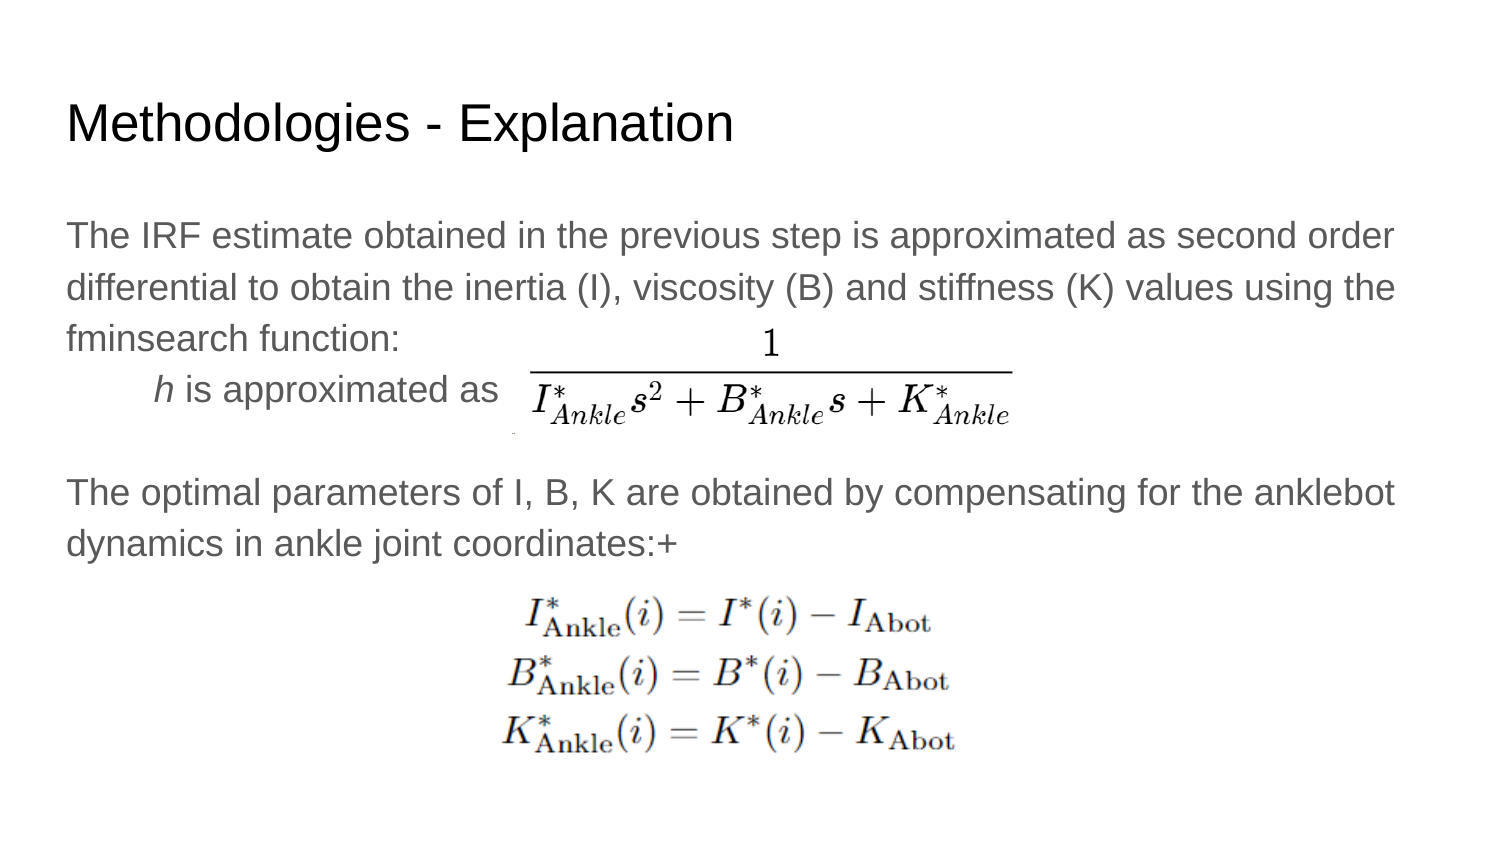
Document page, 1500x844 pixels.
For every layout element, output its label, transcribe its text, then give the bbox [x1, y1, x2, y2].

text_box h is approximated as [138, 349, 507, 407]
title Methodologies - Explanation [51, 72, 1449, 167]
list The IRF estimate obtained in the previous step is approximated as second order differential to obtain the inertia (I), viscosity (B) and stiffness (K) values using the fminsearch function: The optimal parameters of I, B, K are obtained by compensating for the anklebot dynamics in ankle joint coordinates:+ [51, 189, 1449, 750]
picture [493, 584, 974, 770]
picture [512, 317, 1026, 435]
